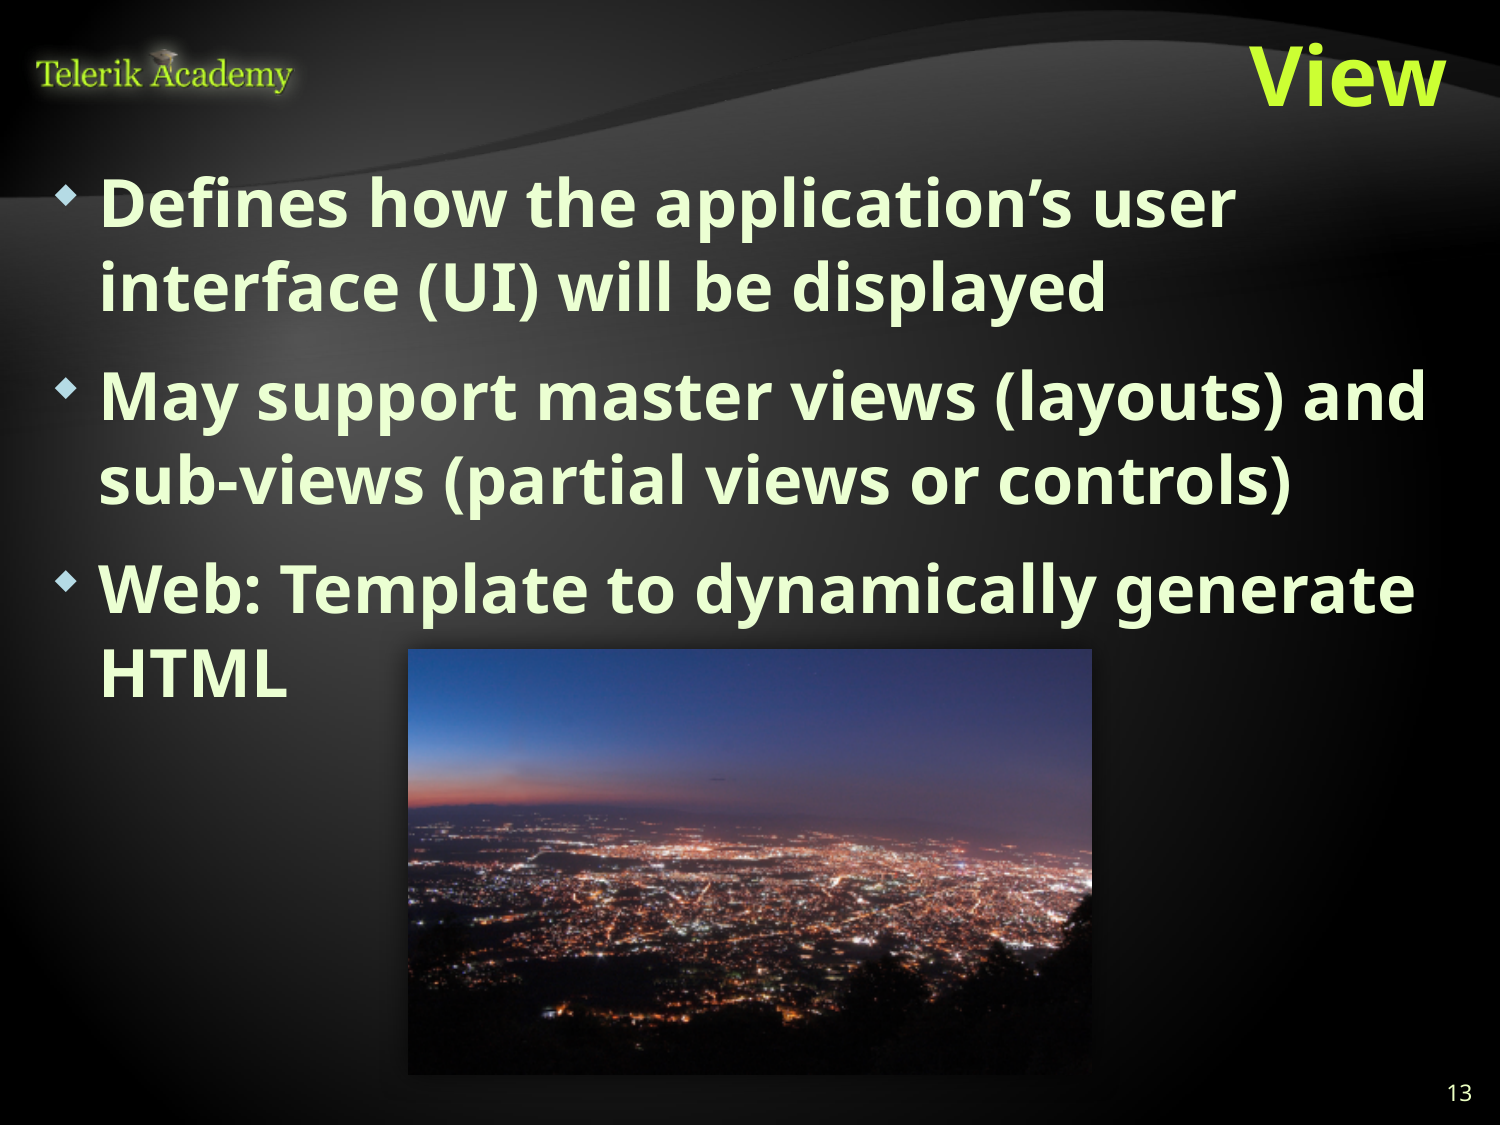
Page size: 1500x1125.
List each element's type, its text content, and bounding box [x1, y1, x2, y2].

list Defines how the application’s user interface (UI) will be displayed May support master views (layouts) and sub-views (partial views or controls) Web: Template to dynamically generate HTML [37, 149, 1463, 1100]
picture [0, 0, 1500, 1125]
slide_number 13 [1412, 1074, 1488, 1113]
title View [300, 12, 1463, 149]
